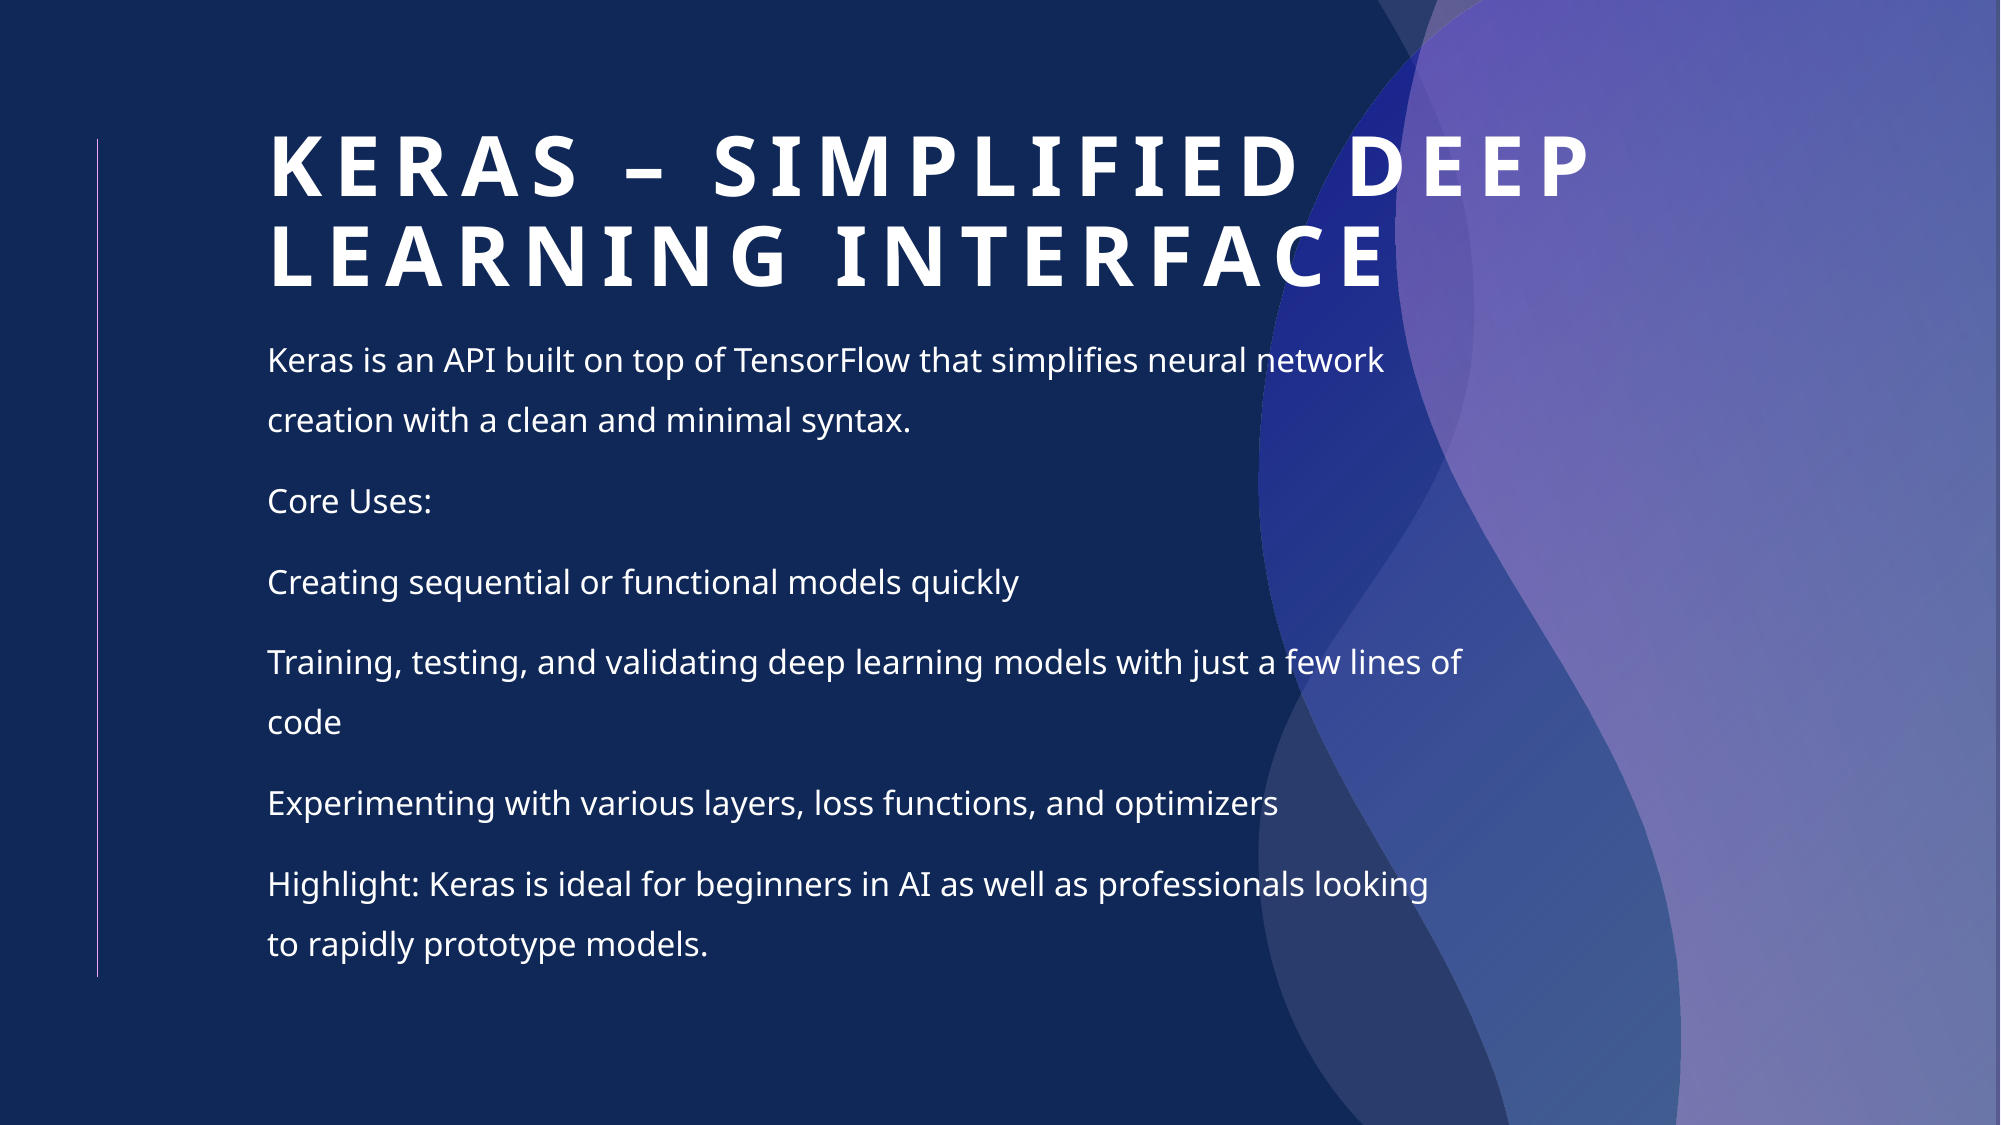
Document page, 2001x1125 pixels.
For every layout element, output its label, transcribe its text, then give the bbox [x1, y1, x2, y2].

title Keras – Simplified Deep Learning Interface [251, 136, 1709, 312]
list Keras is an API built on top of TensorFlow that simplifies neural network creation with a clean and minimal syntax. Core Uses: Creating sequential or functional models quickly Training, testing, and validating deep learning models with just a few lines of code Experimenting with various layers, loss functions, and optimizers Highlight: Keras is ideal for beginners in AI as well as professionals looking to rapidly prototype models. [251, 311, 1485, 938]
